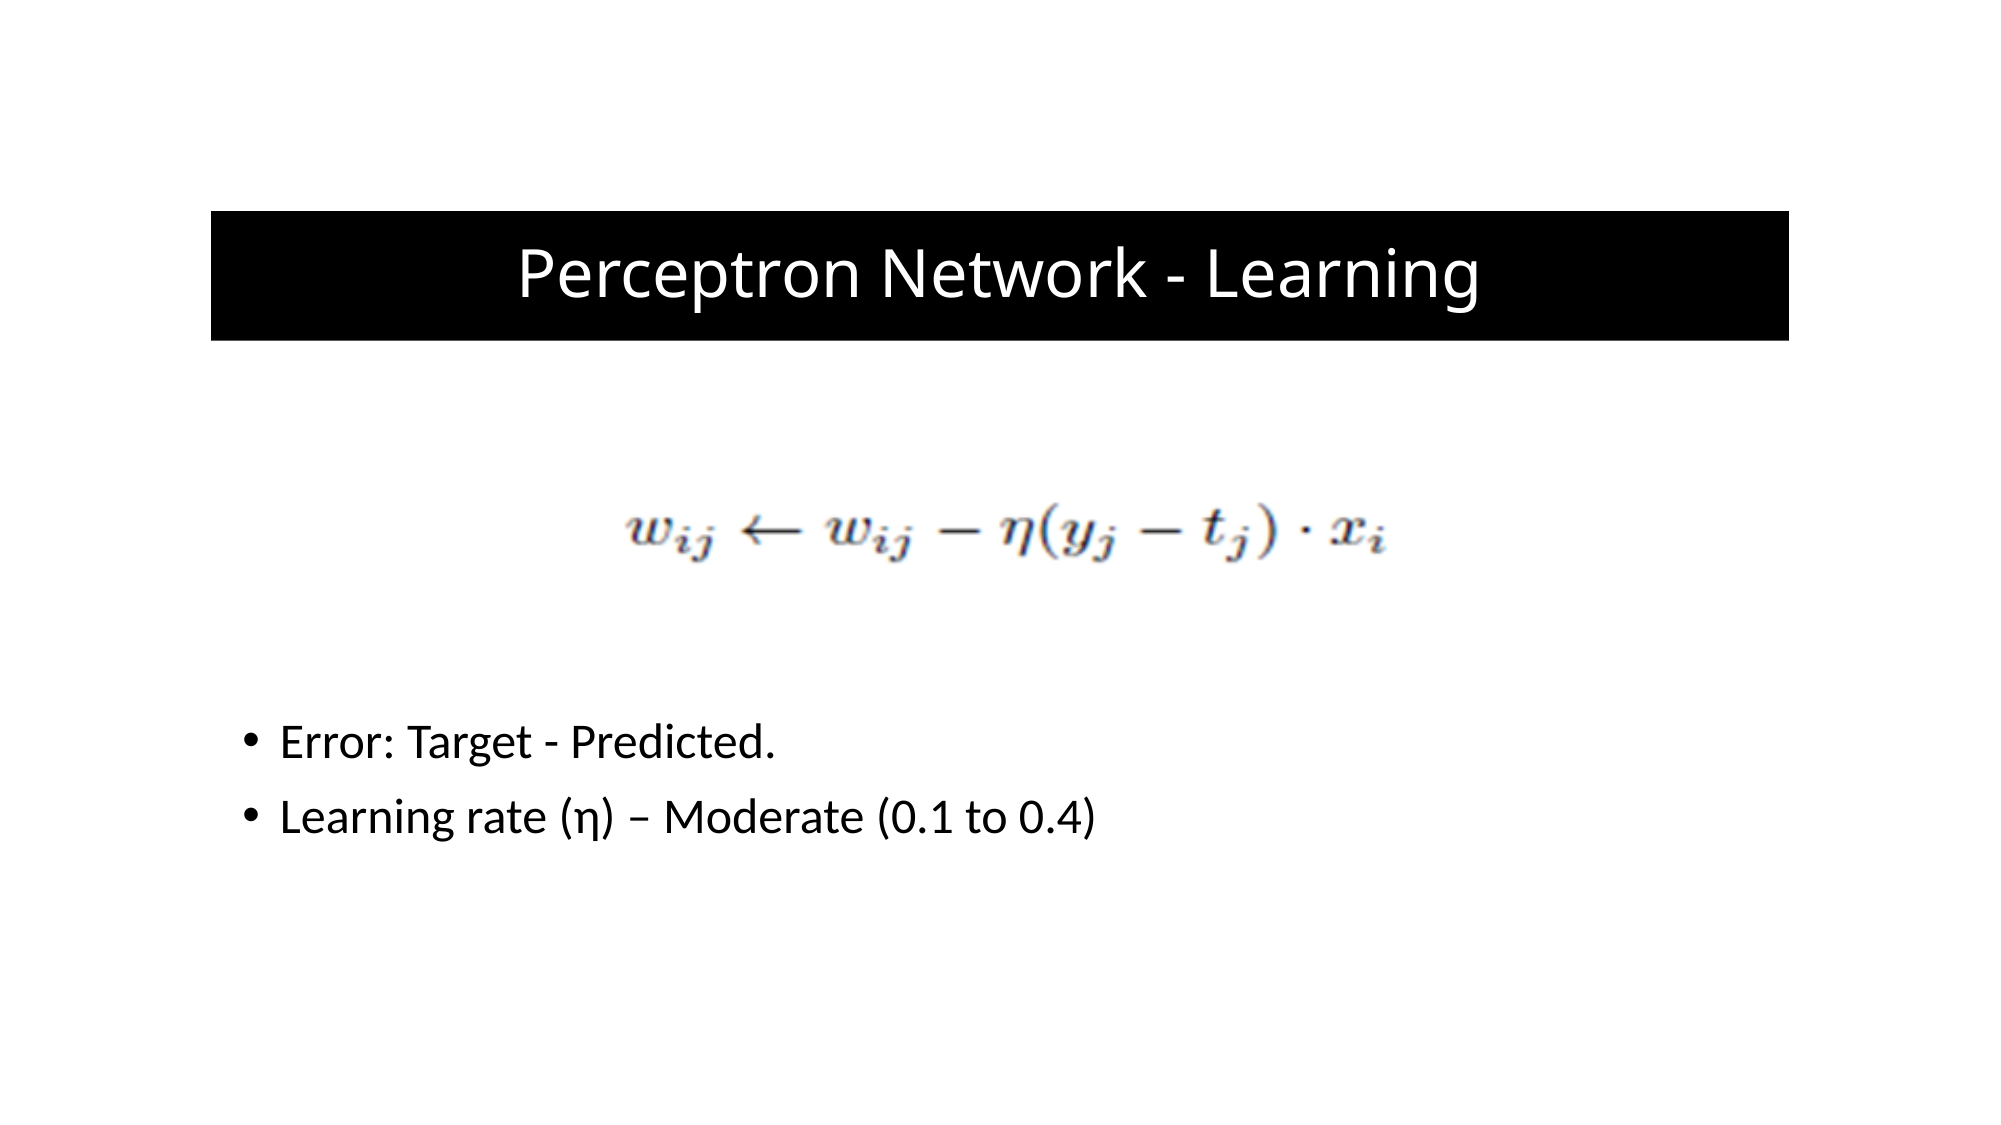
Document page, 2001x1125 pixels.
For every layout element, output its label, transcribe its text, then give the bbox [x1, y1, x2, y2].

picture [601, 463, 1390, 586]
title Perceptron Network - Learning [211, 211, 1789, 341]
list Error: Target - Predicted. Learning rate (η) – Moderate (0.1 to 0.4) [227, 707, 1806, 960]
